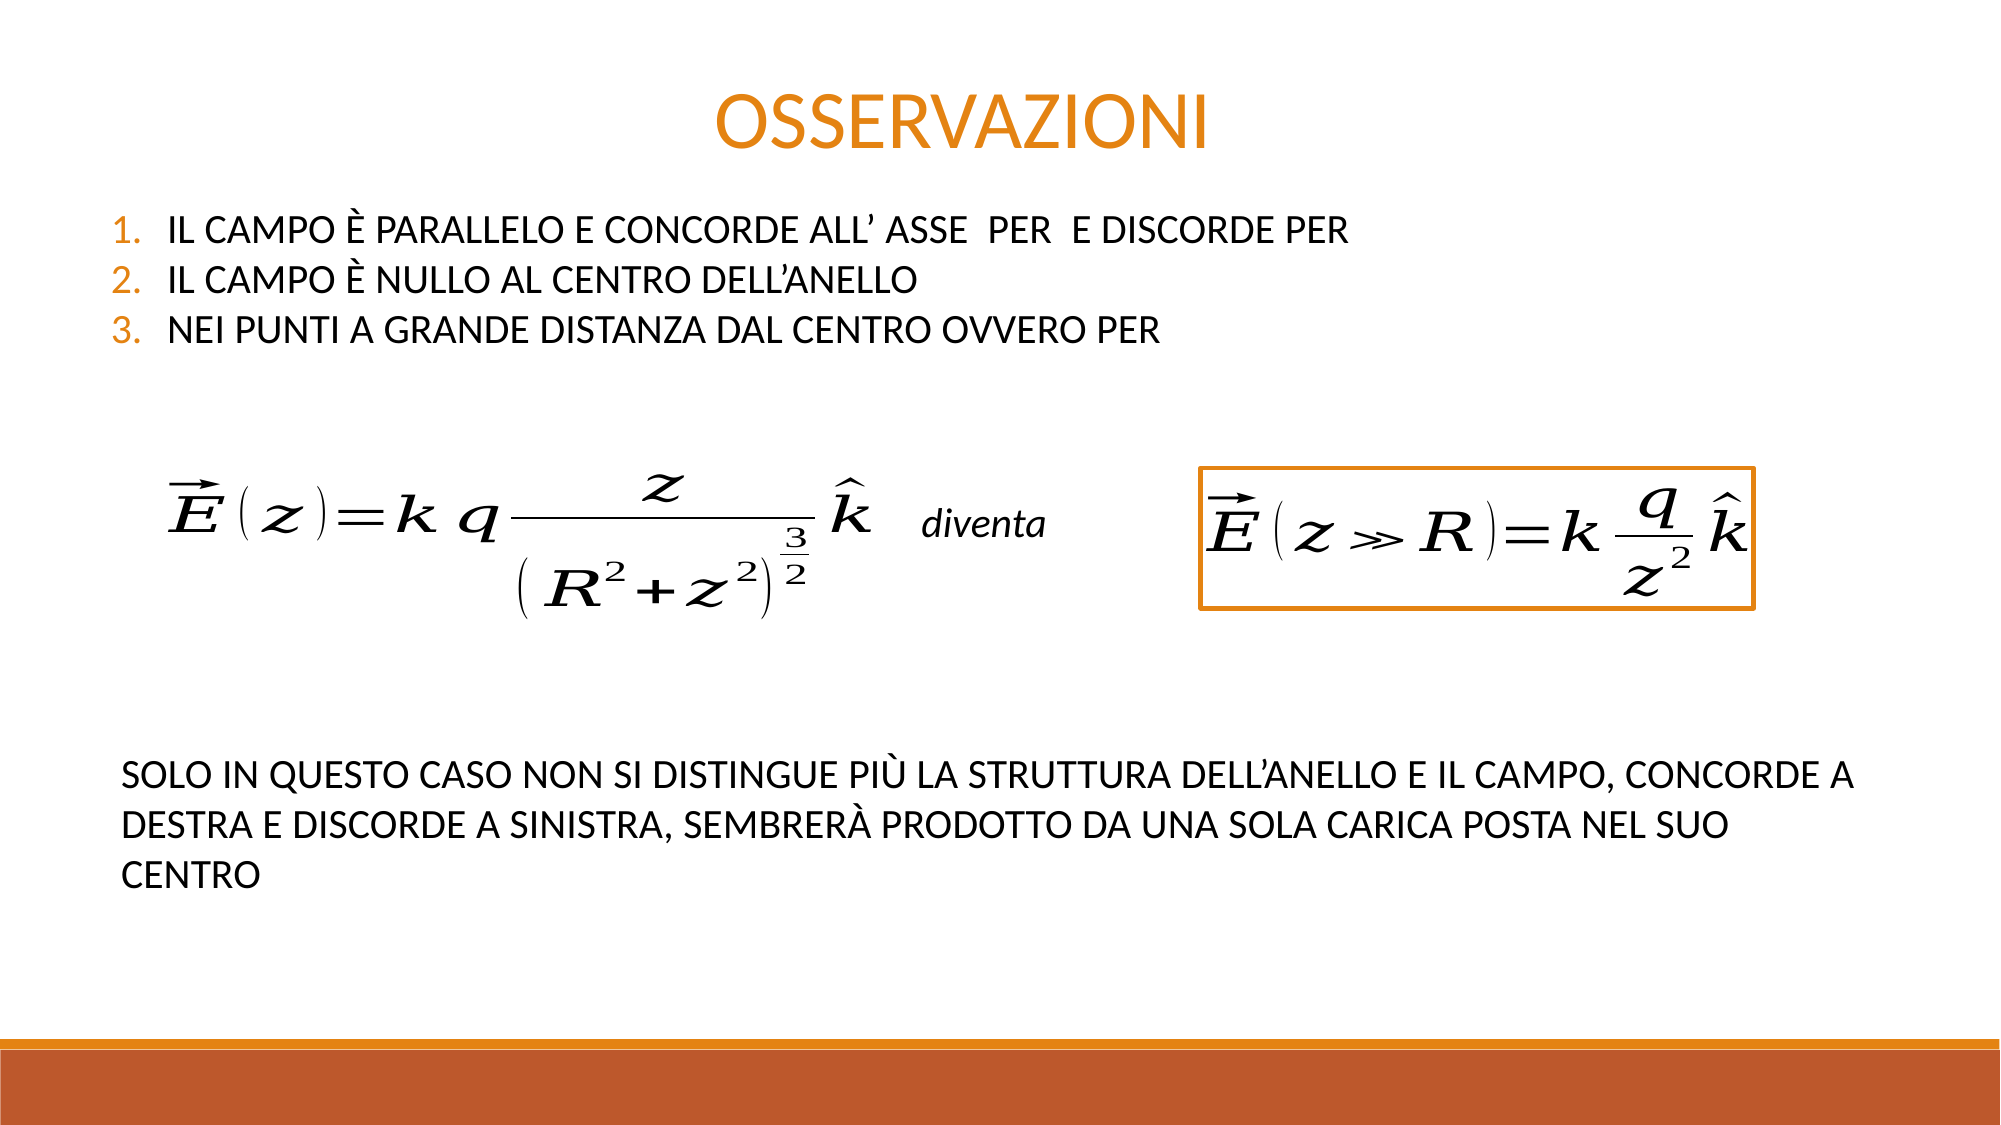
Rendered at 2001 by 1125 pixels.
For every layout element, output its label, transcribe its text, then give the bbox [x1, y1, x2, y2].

text_box OSSERVAZIONI [700, 57, 1260, 173]
text_box SOLO IN QUESTO CASO NON SI DISTINGUE PIÙ LA STRUTTURA DELL’ANELLO E IL CAMPO, CONCORDE A DESTRA E DISCORDE A SINISTRA, SEMBRERÀ PRODOTTO DA UNA SOLA CARICA POSTA NEL SUO CENTRO [106, 739, 1894, 905]
text_box diventa [906, 488, 1062, 553]
